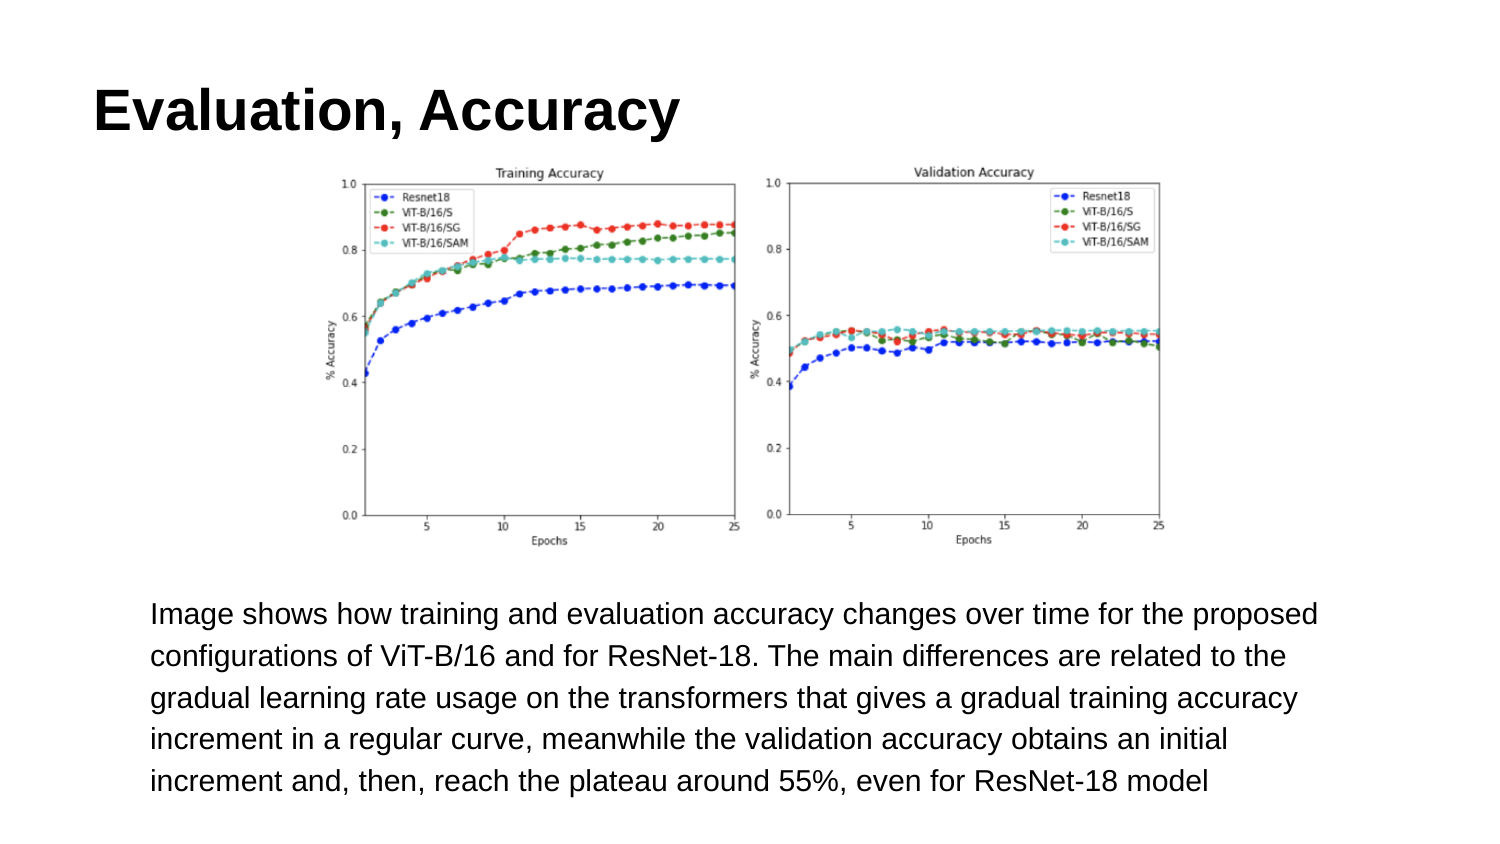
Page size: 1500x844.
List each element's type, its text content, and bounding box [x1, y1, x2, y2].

text_box Evaluation, Accuracy [78, 57, 857, 158]
text_box Image shows how training and evaluation accuracy changes over time for the proposed configurations of ViT-B/16 and for ResNet-18. The main differences are related to the gradual learning rate usage on the transformers that gives a gradual training accuracy increment in a regular curve, meanwhile the validation accuracy obtains an initial increment and, then, reach the plateau around 55%, even for ResNet-18 model [134, 574, 1366, 813]
picture [305, 158, 1195, 559]
